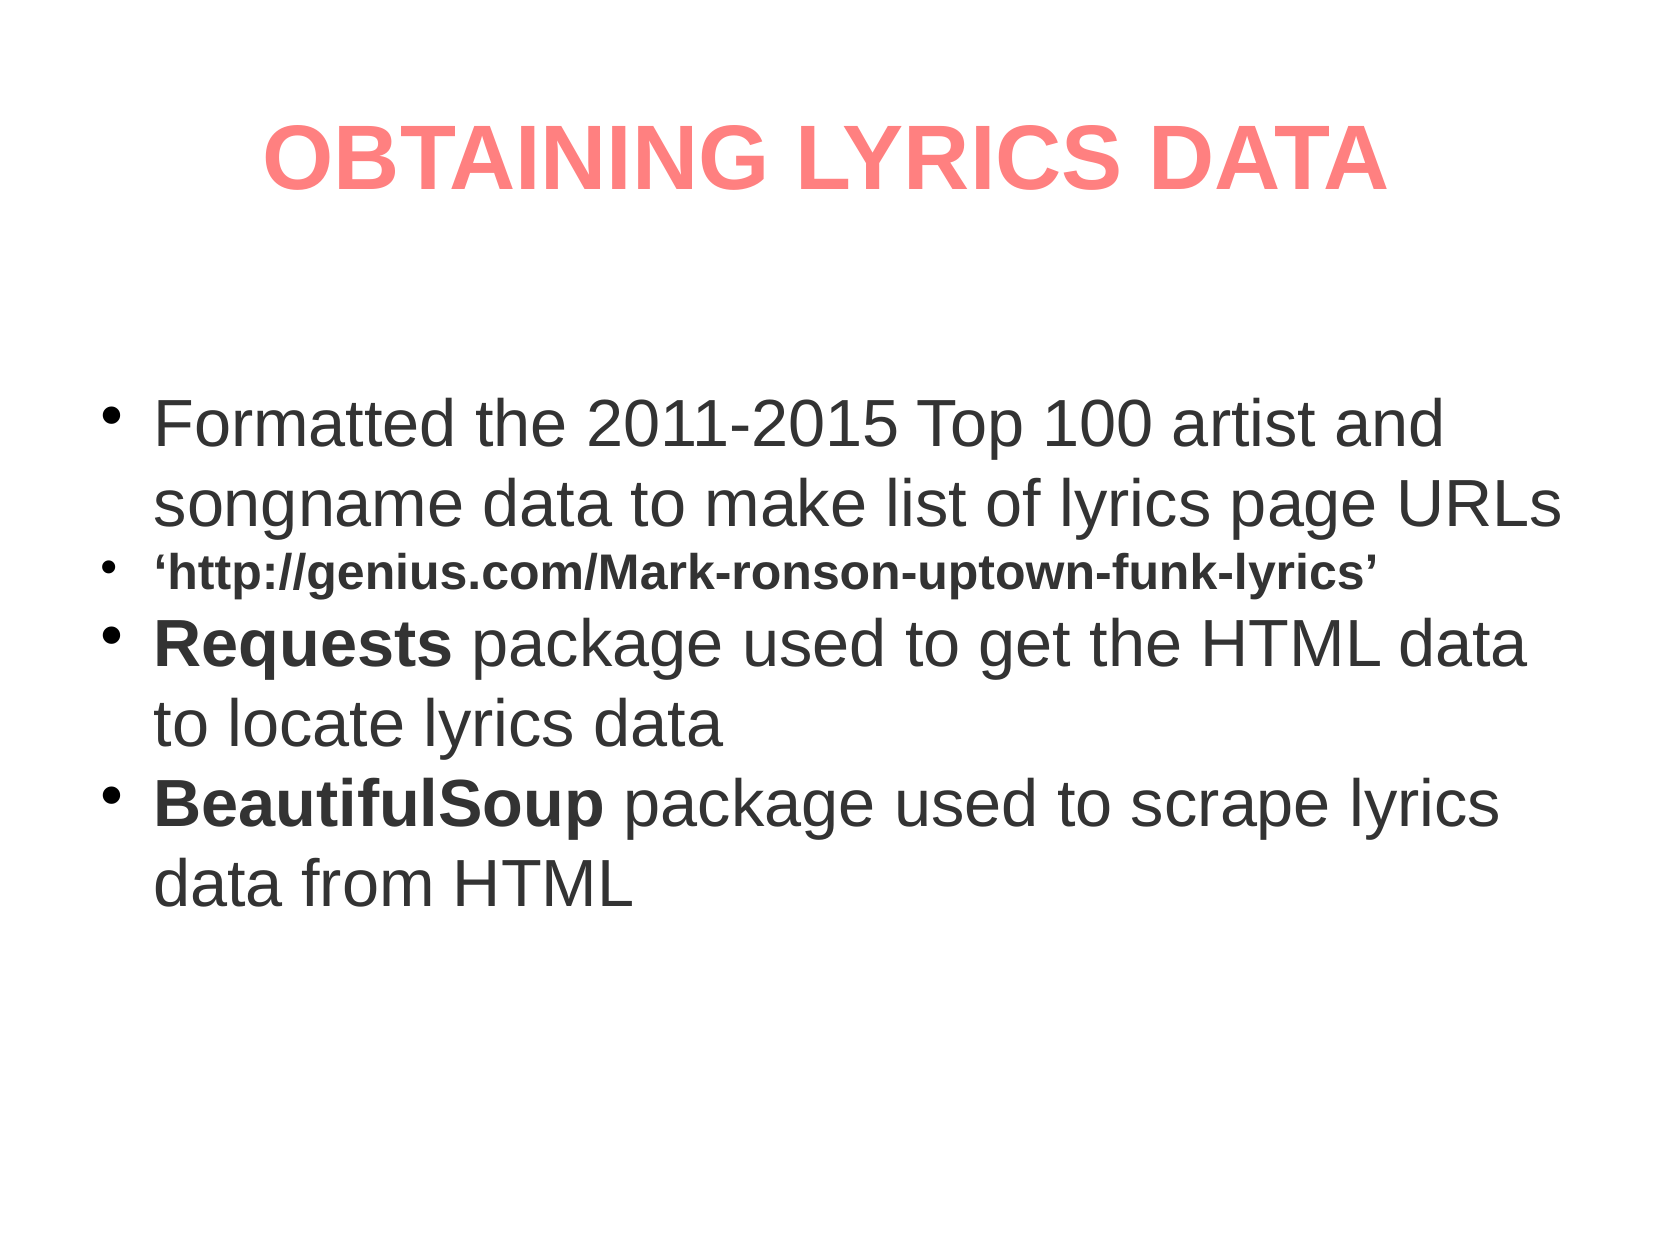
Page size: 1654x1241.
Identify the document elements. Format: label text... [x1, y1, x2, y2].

text_box Formatted the 2011-2015 Top 100 artist and songname data to make list of lyrics page URLs ‘http://genius.com/Mark-ronson-uptown-funk-lyrics’ Requests package used to get the HTML data to locate lyrics data BeautifulSoup package used to scrape lyrics data from HTML [82, 290, 1571, 1010]
text_box OBTAINING LYRICS DATA [82, 49, 1571, 257]
